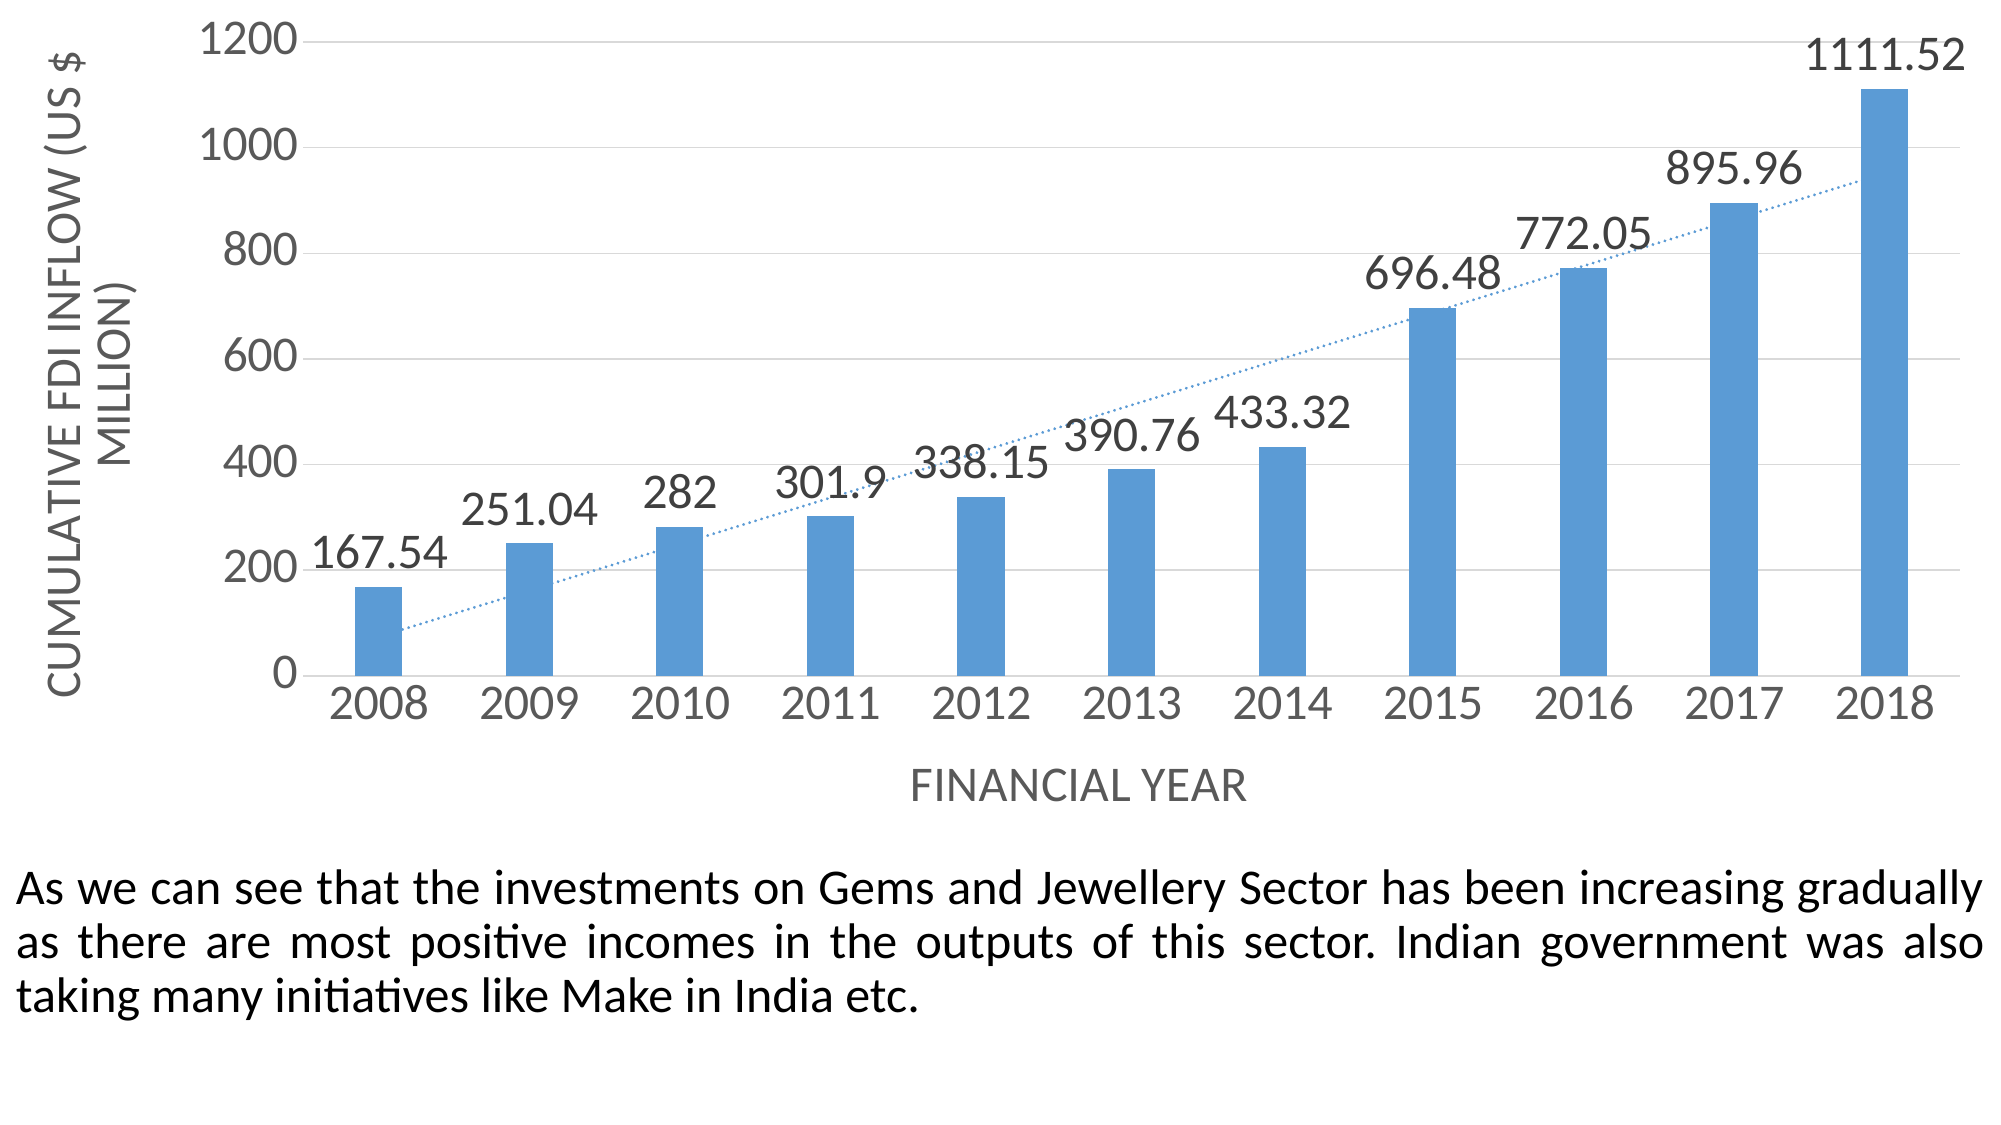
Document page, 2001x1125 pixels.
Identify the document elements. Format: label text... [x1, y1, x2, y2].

subtitle As we can see that the investments on Gems and Jewellery Sector has been increasing gradually as there are most positive incomes in the outputs of this sector. Indian government was also taking many initiatives like Make in India etc. [0, 854, 2000, 1125]
chart [0, 0, 2000, 854]
